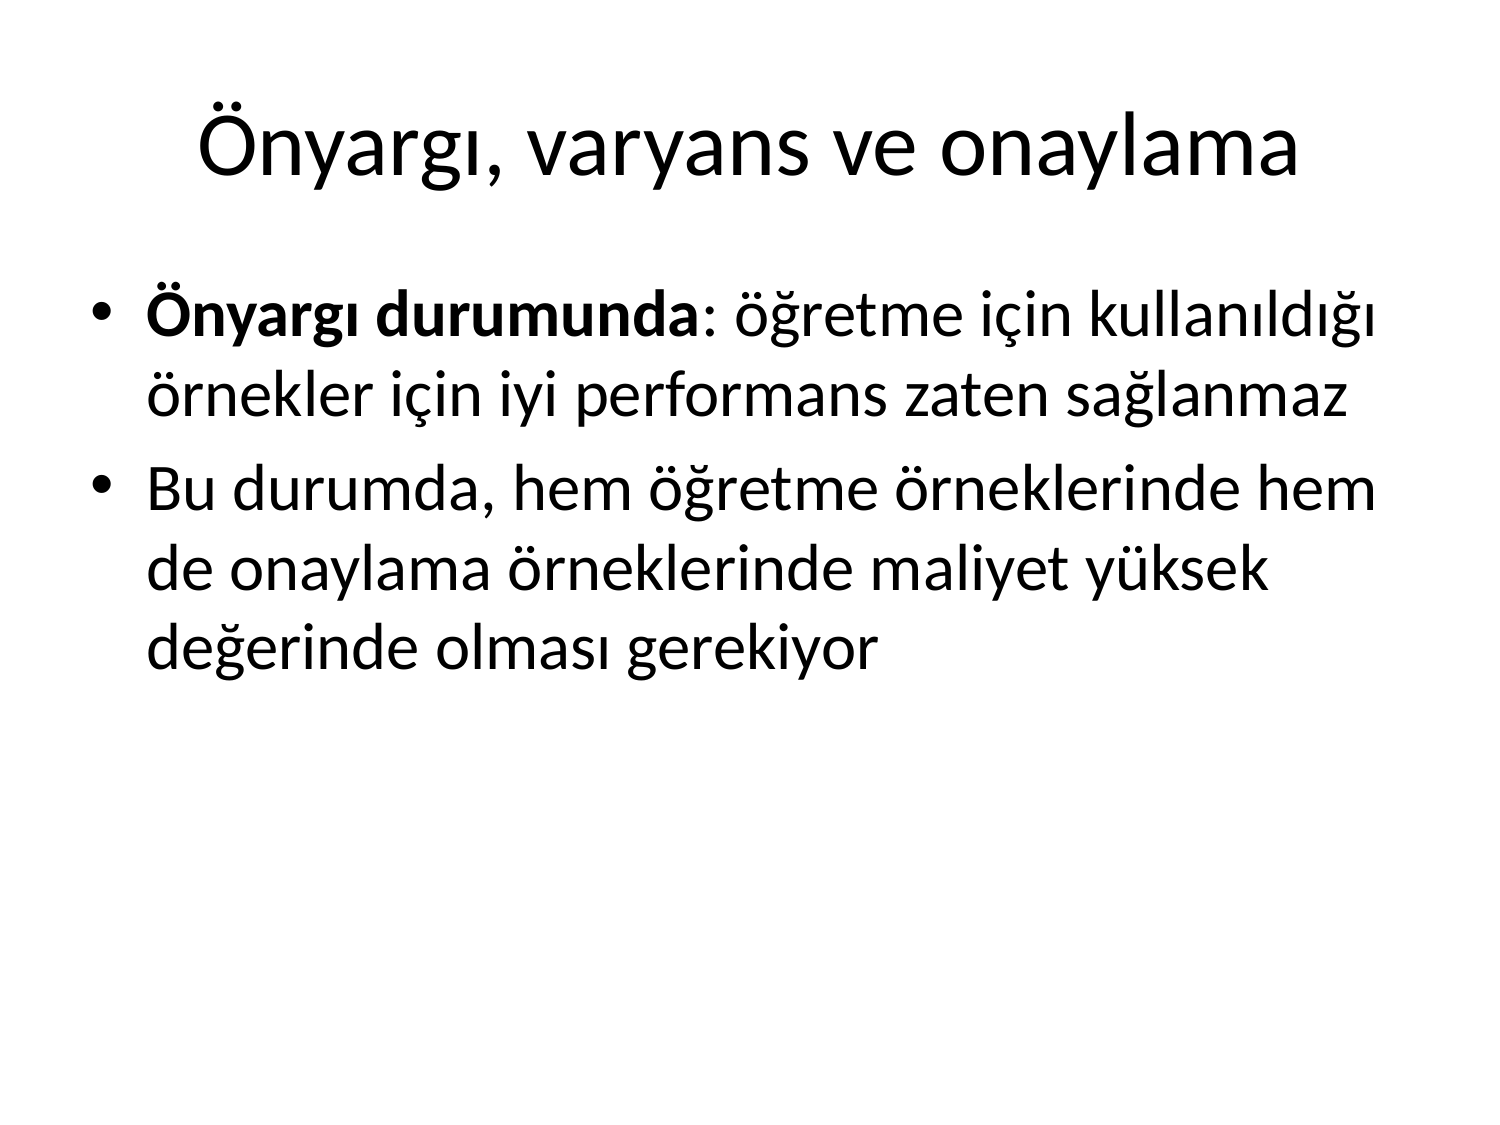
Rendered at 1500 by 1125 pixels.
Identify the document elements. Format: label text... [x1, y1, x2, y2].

list Önyargı durumunda: öğretme için kullanıldığı örnekler için iyi performans zaten sağlanmaz Bu durumda, hem öğretme örneklerinde hem de onaylama örneklerinde maliyet yüksek değerinde olması gerekiyor [75, 262, 1425, 1005]
title Önyargı, varyans ve onaylama [75, 45, 1425, 233]
